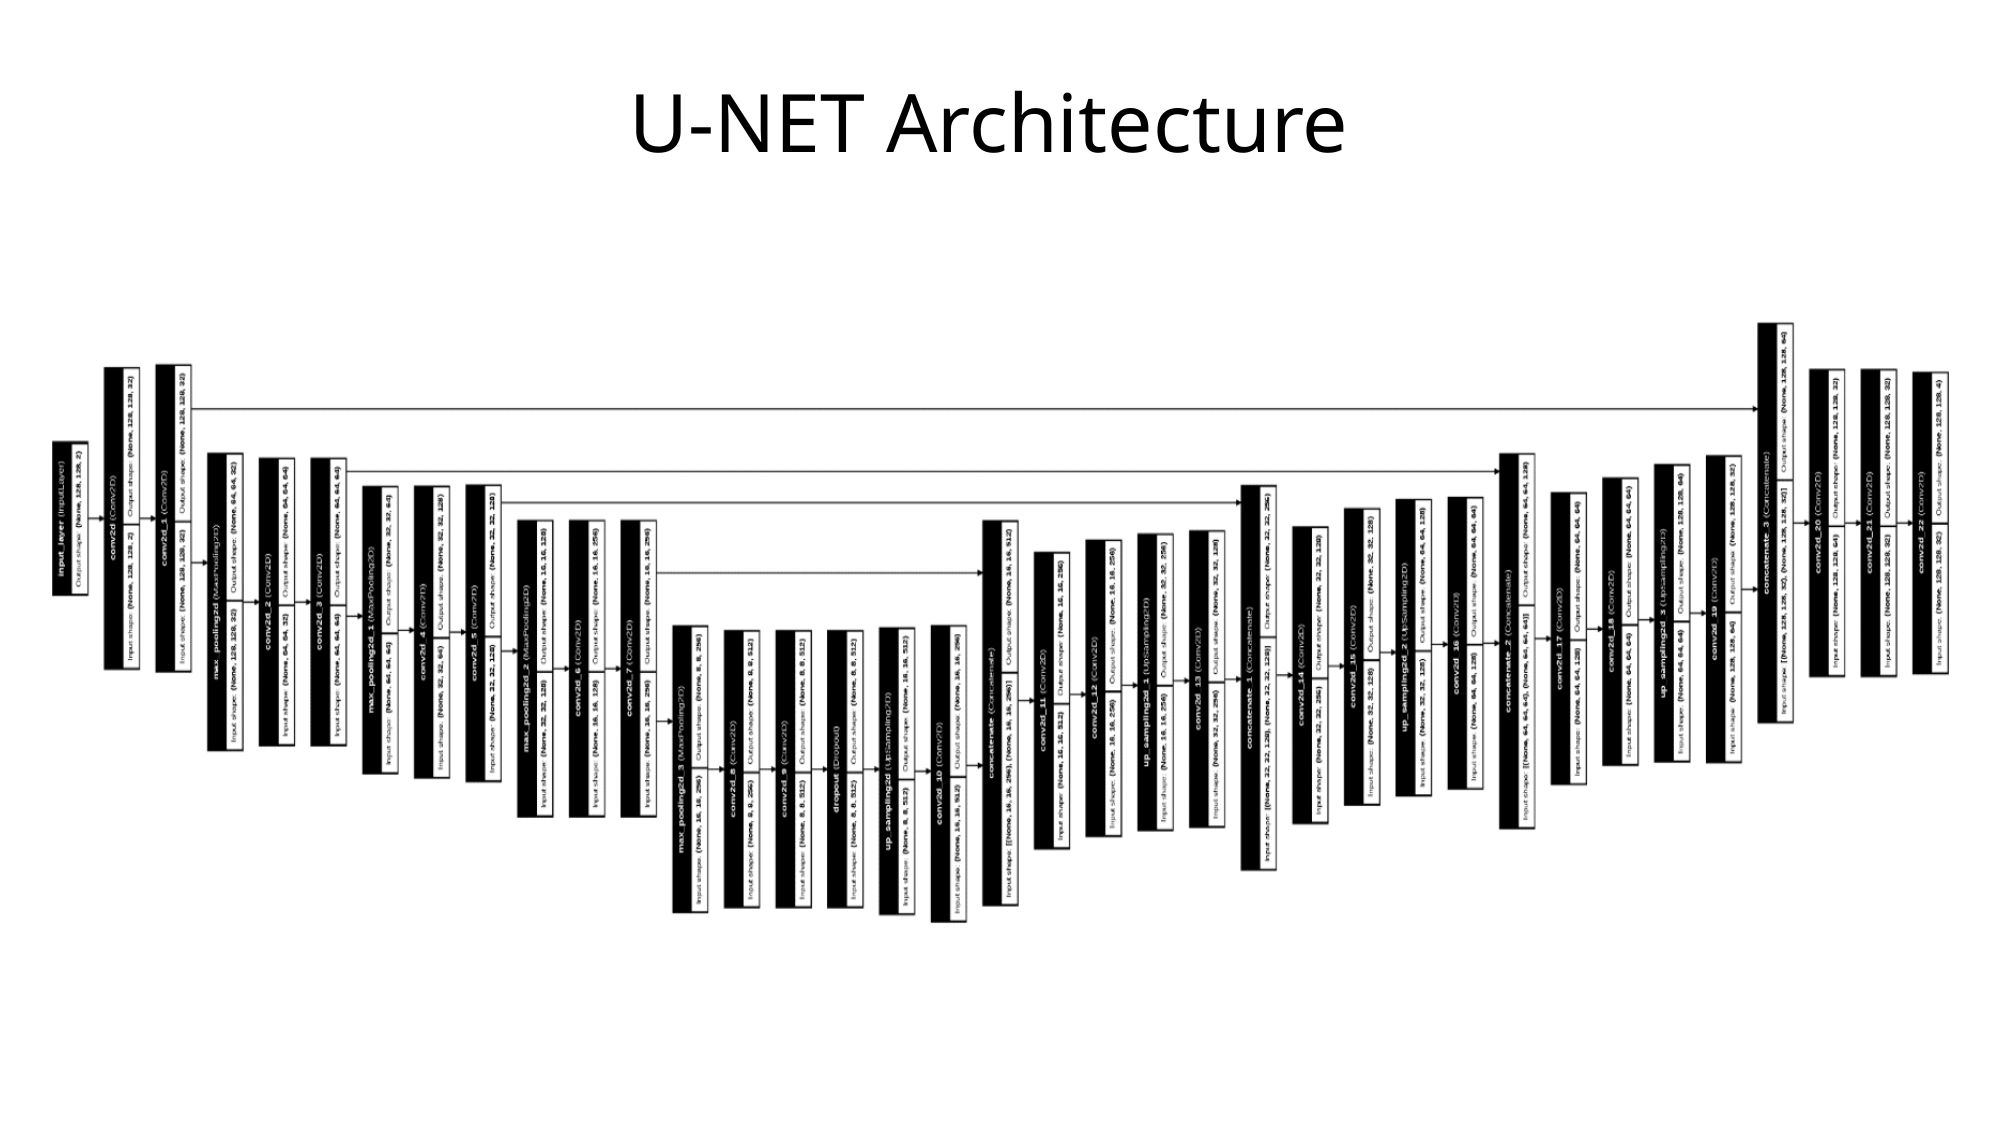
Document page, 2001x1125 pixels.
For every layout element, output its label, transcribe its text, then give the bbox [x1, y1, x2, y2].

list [698, 0, 1302, 1125]
title U-NET Architecture [137, 75, 698, 178]
title U-NET Architecture [1302, 75, 1863, 178]
picture [52, 322, 698, 924]
picture [1302, 322, 1949, 924]
